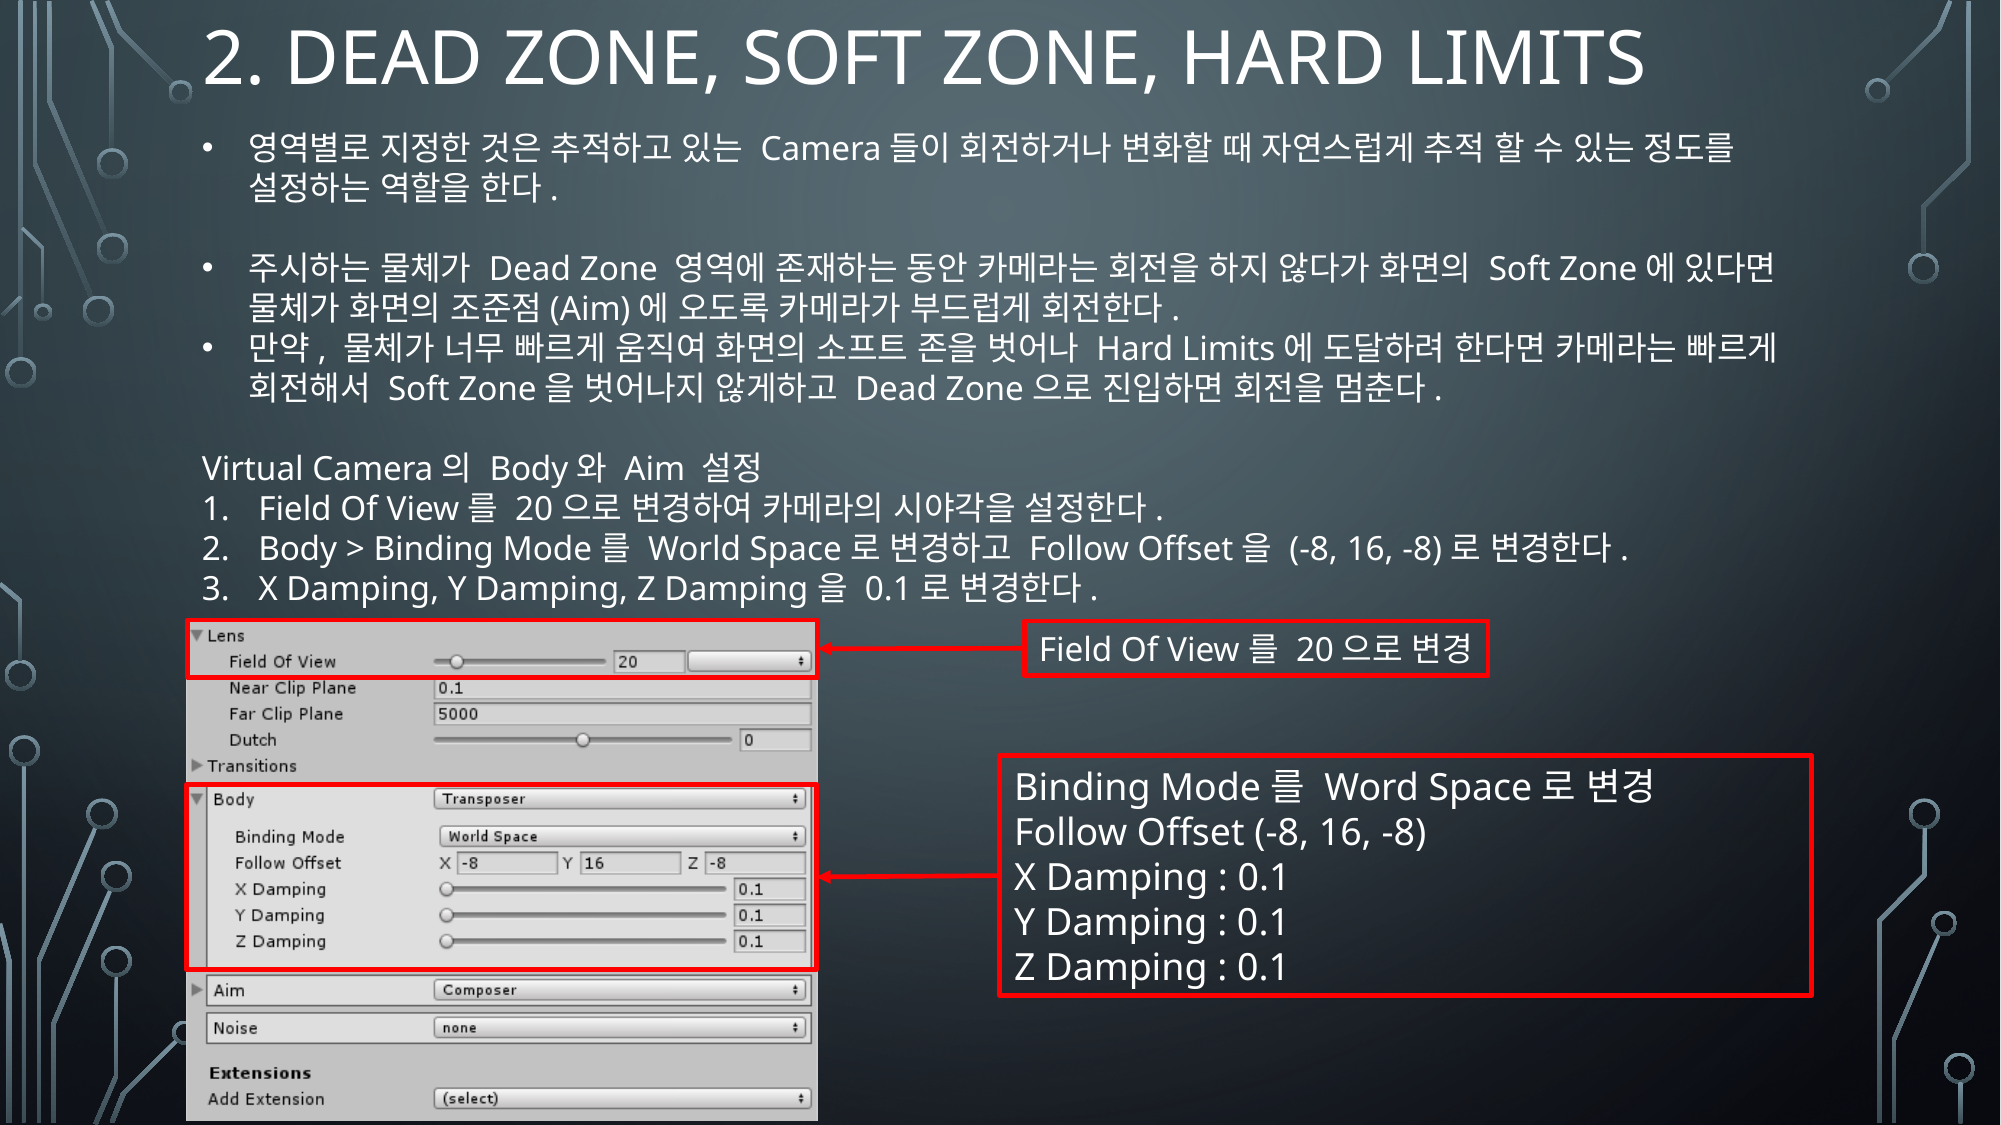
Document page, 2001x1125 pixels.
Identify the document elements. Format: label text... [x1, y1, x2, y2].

picture [186, 619, 818, 1122]
text_box 영역별로 지정한 것은 추적하고 있는 Camera들이 회전하거나 변화할 때 자연스럽게 추적 할 수 있는 정도를 설정하는 역할을 한다. 주시하는 물체가 Dead Zone 영역에 존재하는 동안 카메라는 회전을 하지 않다가 화면의 Soft Zone에 있다면 물체가 화면의 조준점(Aim)에 오도록 카메라가 부드럽게 회전한다. 만약, 물체가 너무 빠르게 움직여 화면의 소프트 존을 벗어나 Hard Limits에 도달하려 한다면 카메라는 빠르게 회전해서 Soft Zone을 벗어나지 않게하고 Dead Zone으로 진입하면 회전을 멈춘다. Virtual Camera의 Body와 Aim 설정 Field Of View를 20으로 변경하여 카메라의 시야각을 설정한다. Body > Binding Mode를 World Space로 변경하고 Follow Offset을 (-8, 16, -8)로 변경한다. X Damping, Y Damping, Z Damping을 0.1로 변경한다. [187, 120, 1812, 614]
text_box Binding Mode를 Word Space로 변경 Follow Offset (-8, 16, -8) X Damping : 0.1 Y Damping : 0.1 Z Damping : 0.1 [999, 755, 1812, 996]
text_box Field Of View를 20으로 변경 [1024, 620, 1489, 676]
title 2. Dead zone, soft zone, hard limits [187, 0, 1813, 121]
